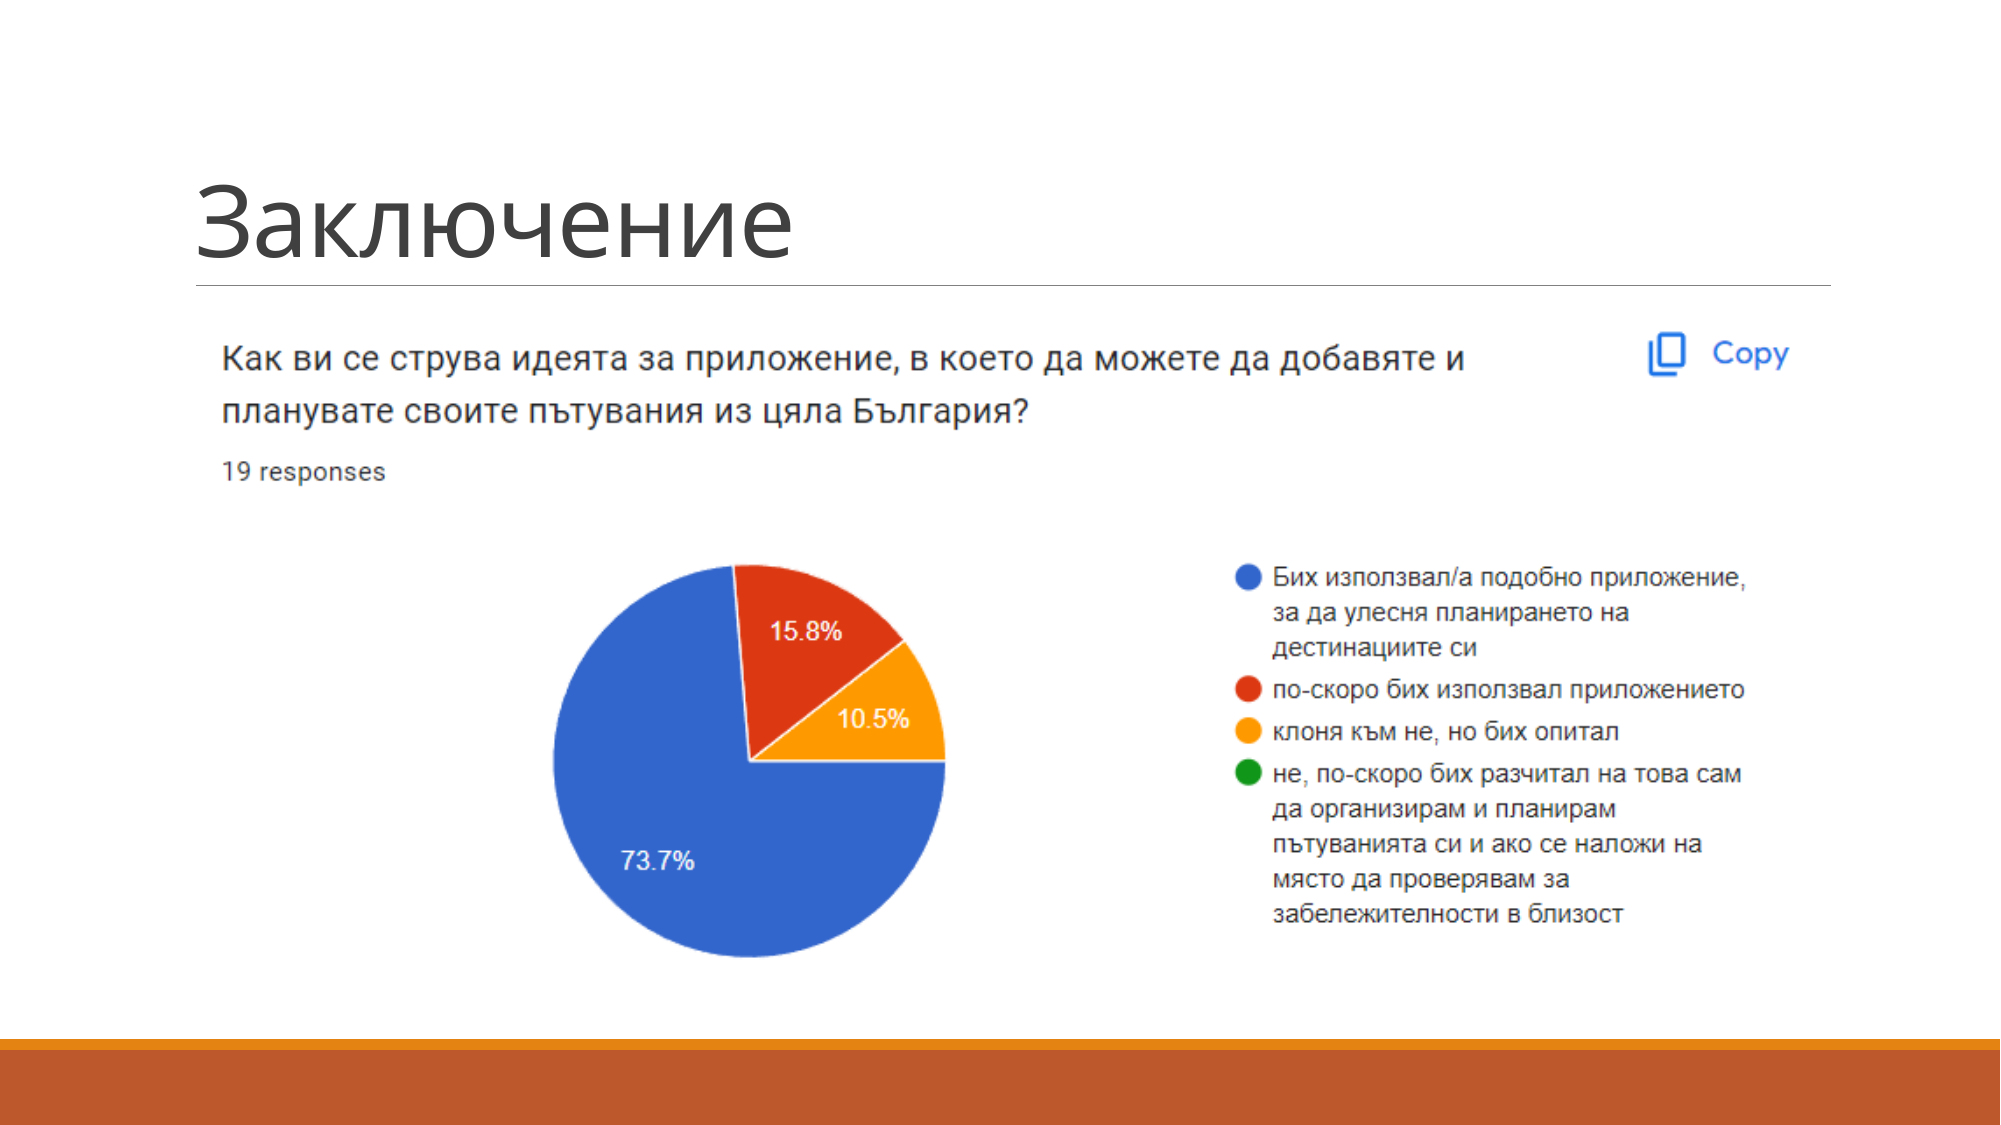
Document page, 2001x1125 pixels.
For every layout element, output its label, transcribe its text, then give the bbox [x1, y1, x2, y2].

picture [179, 303, 1831, 1022]
title Заключение [180, 47, 1830, 285]
